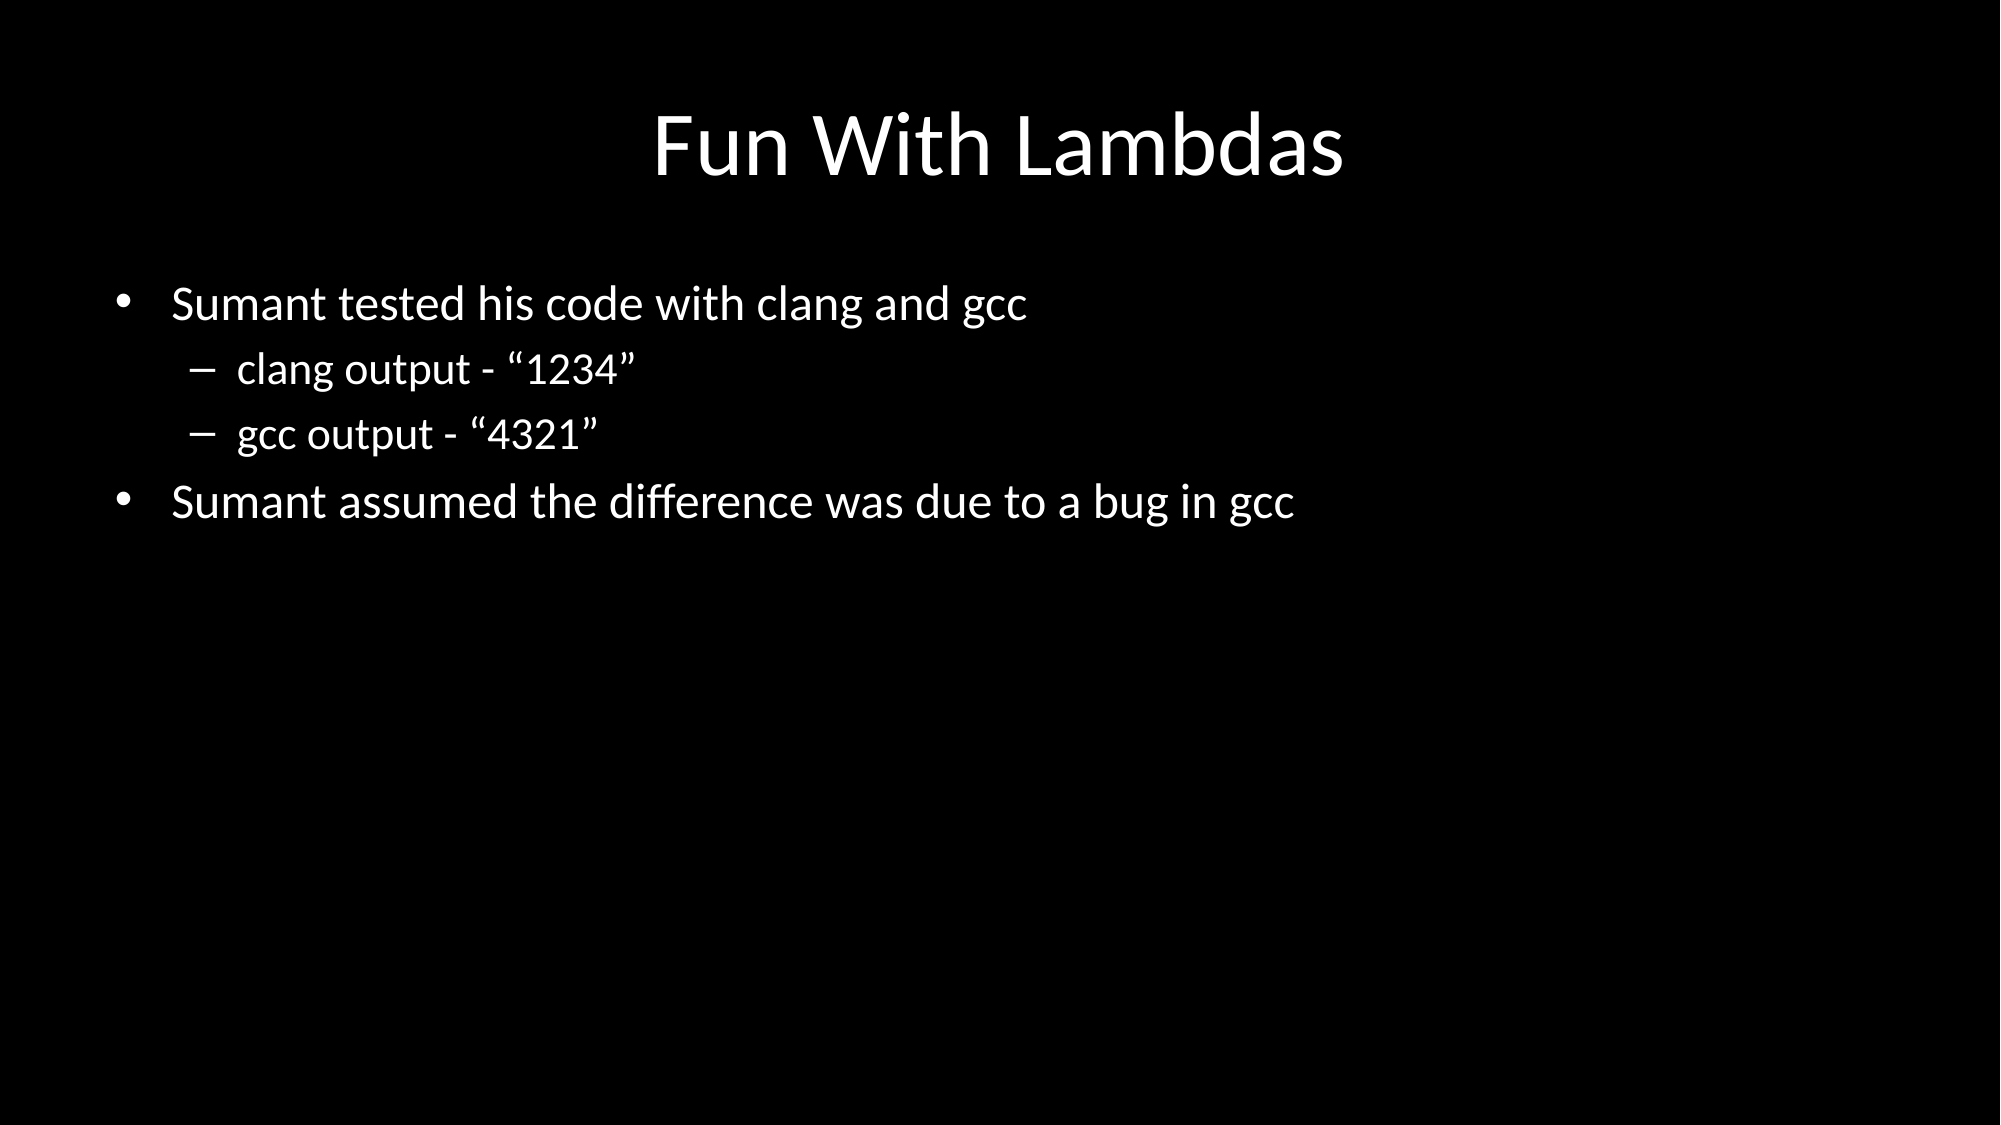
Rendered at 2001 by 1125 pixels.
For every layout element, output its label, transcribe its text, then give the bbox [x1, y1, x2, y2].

title Fun With Lambdas [99, 45, 1900, 233]
list Sumant tested his code with clang and gcc clang output - “1234” gcc output - “4321” Sumant assumed the difference was due to a bug in gcc [99, 262, 1900, 1005]
